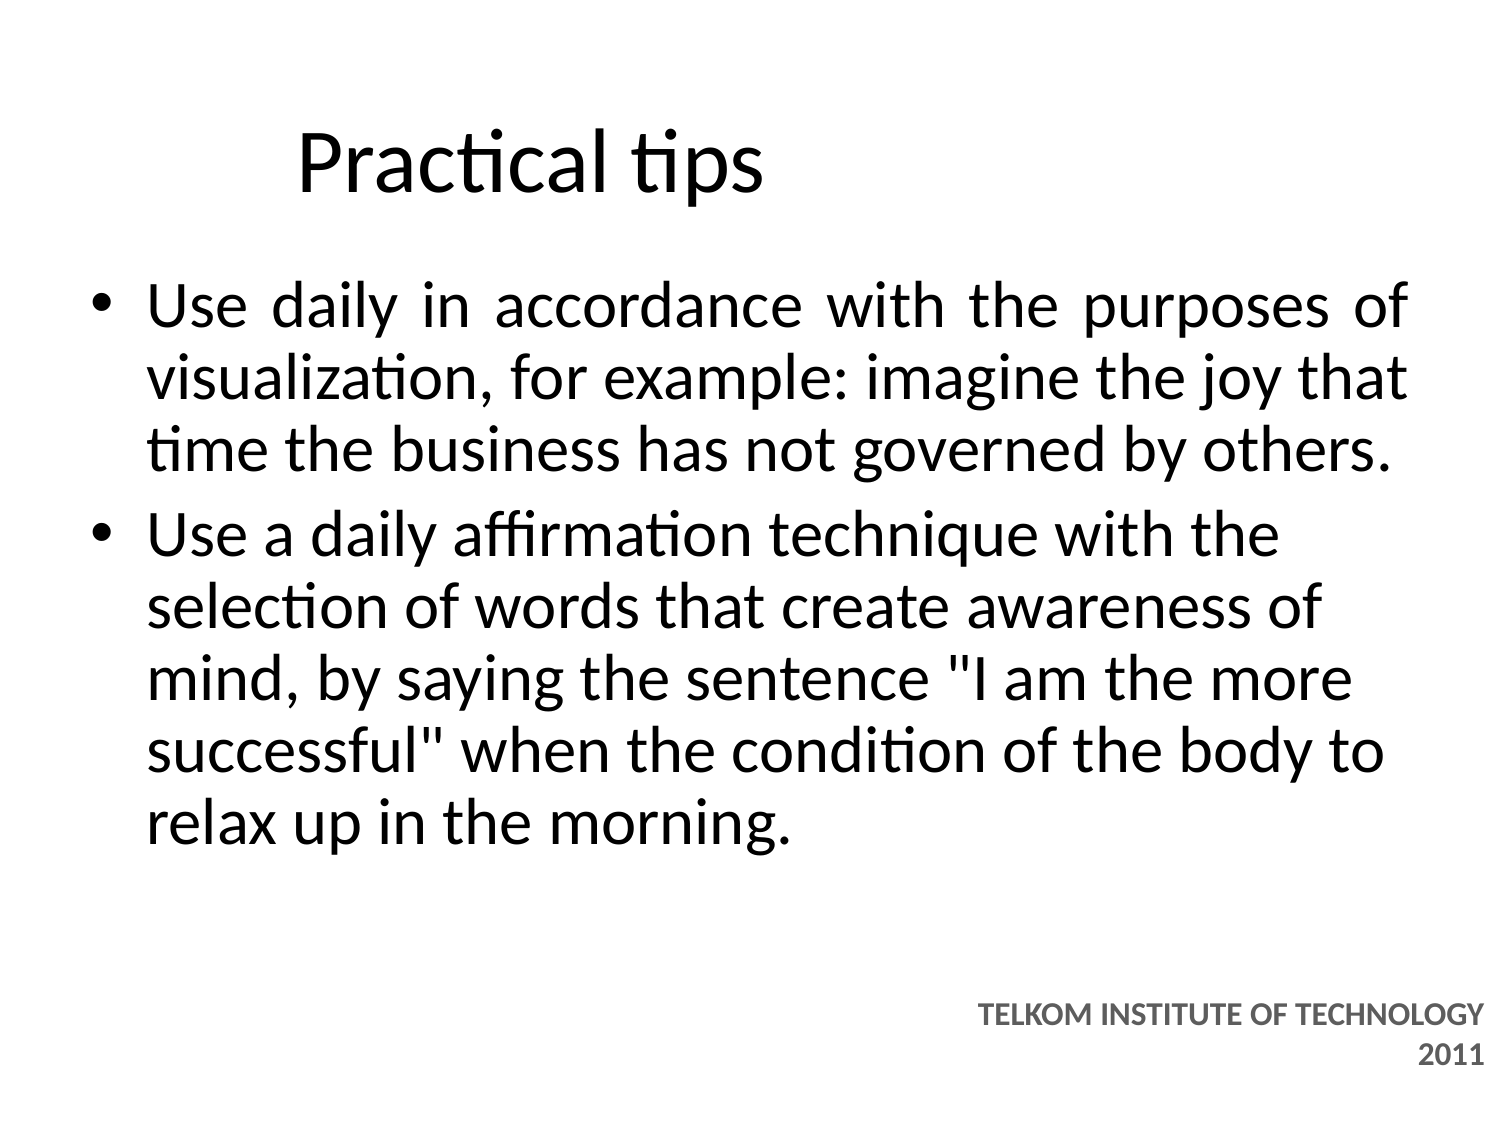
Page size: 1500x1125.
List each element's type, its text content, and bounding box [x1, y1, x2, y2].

title Practical tips [12, 75, 1050, 238]
text_box Use daily in accordance with the purposes of visualization, for example: imagine the joy that time the business has not governed by others. Use a daily affirmation technique with the selection of words that create awareness of mind, by saying the sentence "I am the more successful" when the condition of the body to relax up in the morning. [74, 262, 1425, 1005]
text_box TELKOM INSTITUTE OF TECHNOLOGY 2011 [843, 984, 1500, 1080]
